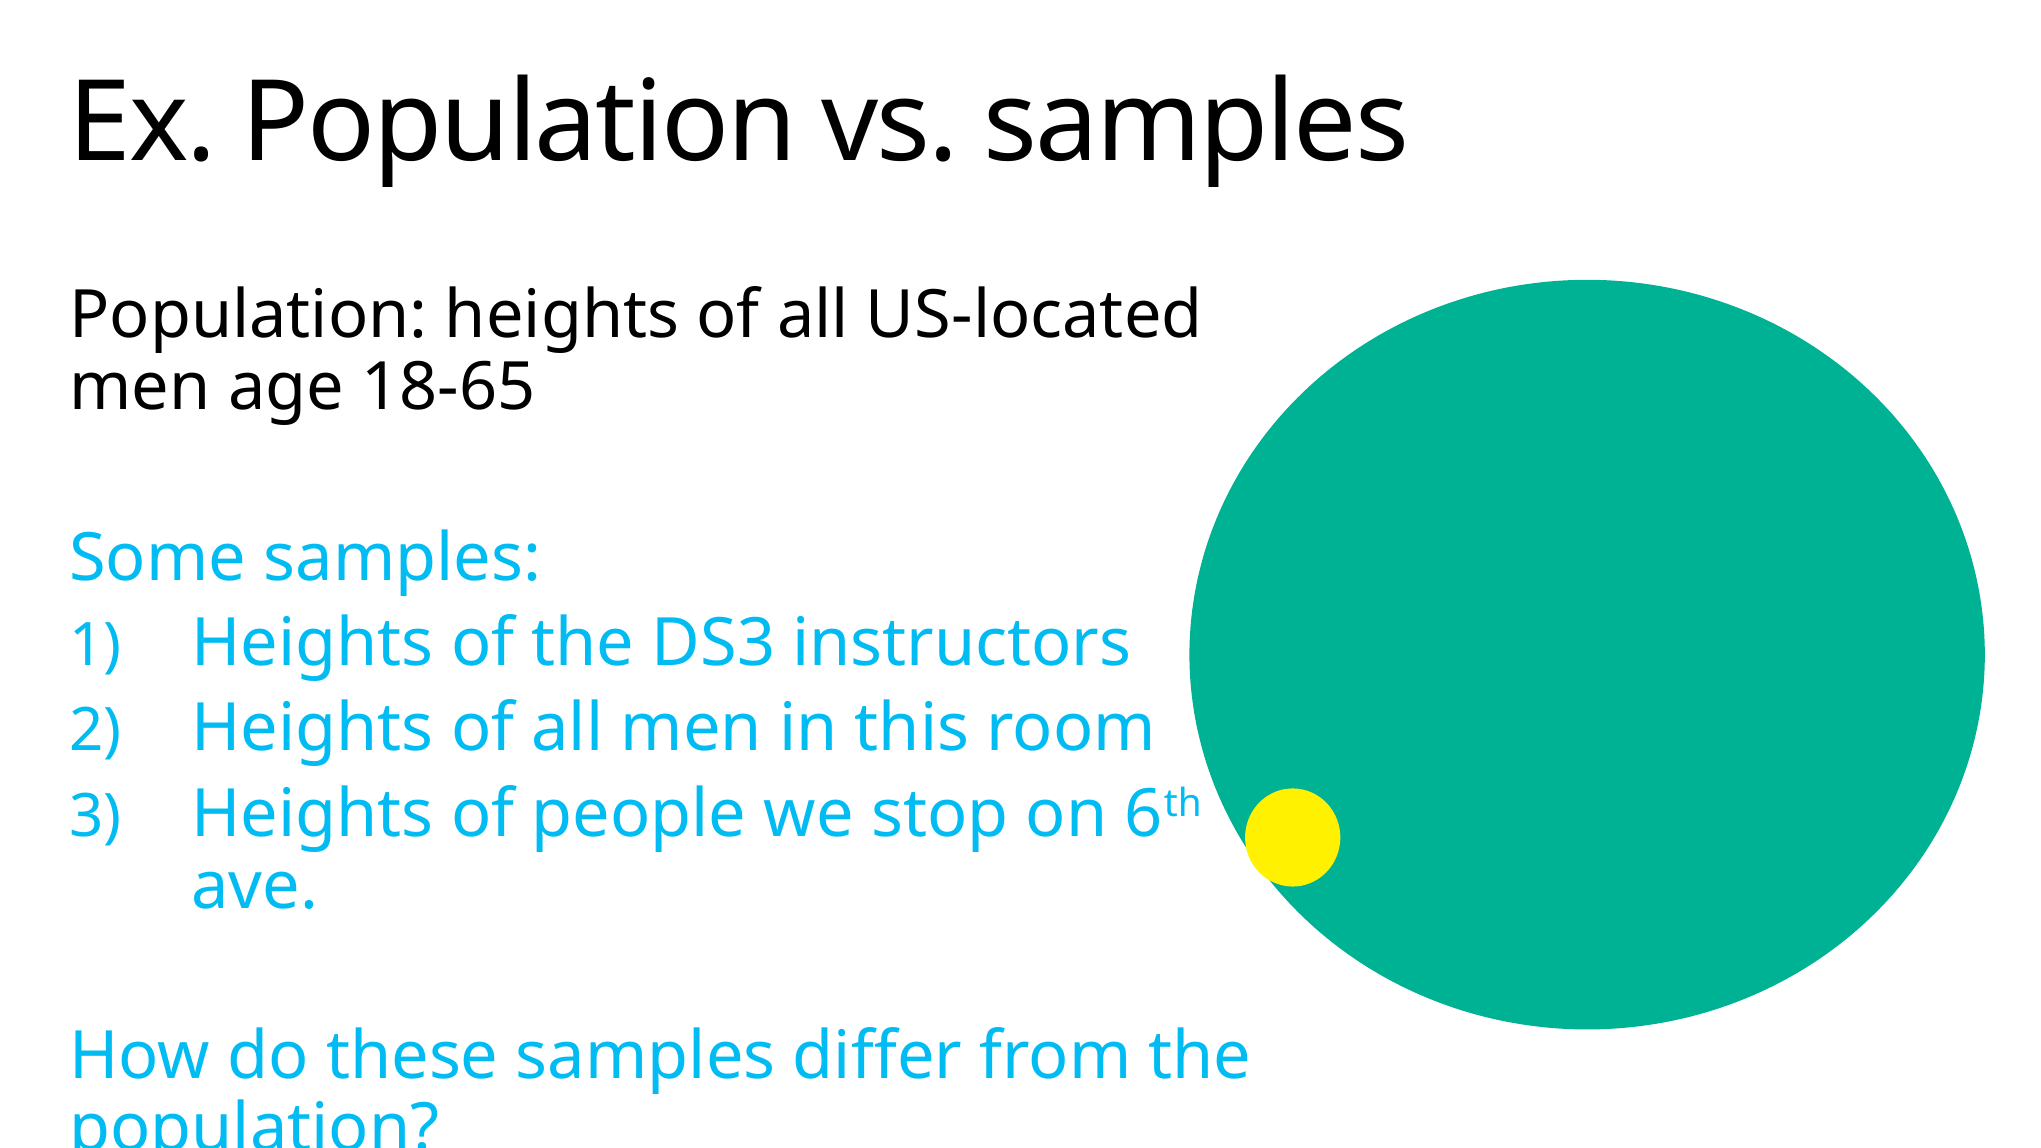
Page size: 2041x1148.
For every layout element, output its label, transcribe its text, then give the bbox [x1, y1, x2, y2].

list Population: heights of all US-located men age 18-65 Some samples: Heights of the DS3 instructors Heights of all men in this room Heights of people we stop on 6th ave. How do these samples differ from the population? [45, 161, 1289, 1131]
text_box [1244, 787, 1342, 888]
text_box [1188, 278, 1986, 1031]
title Ex. Population vs. samples [45, 48, 1996, 200]
